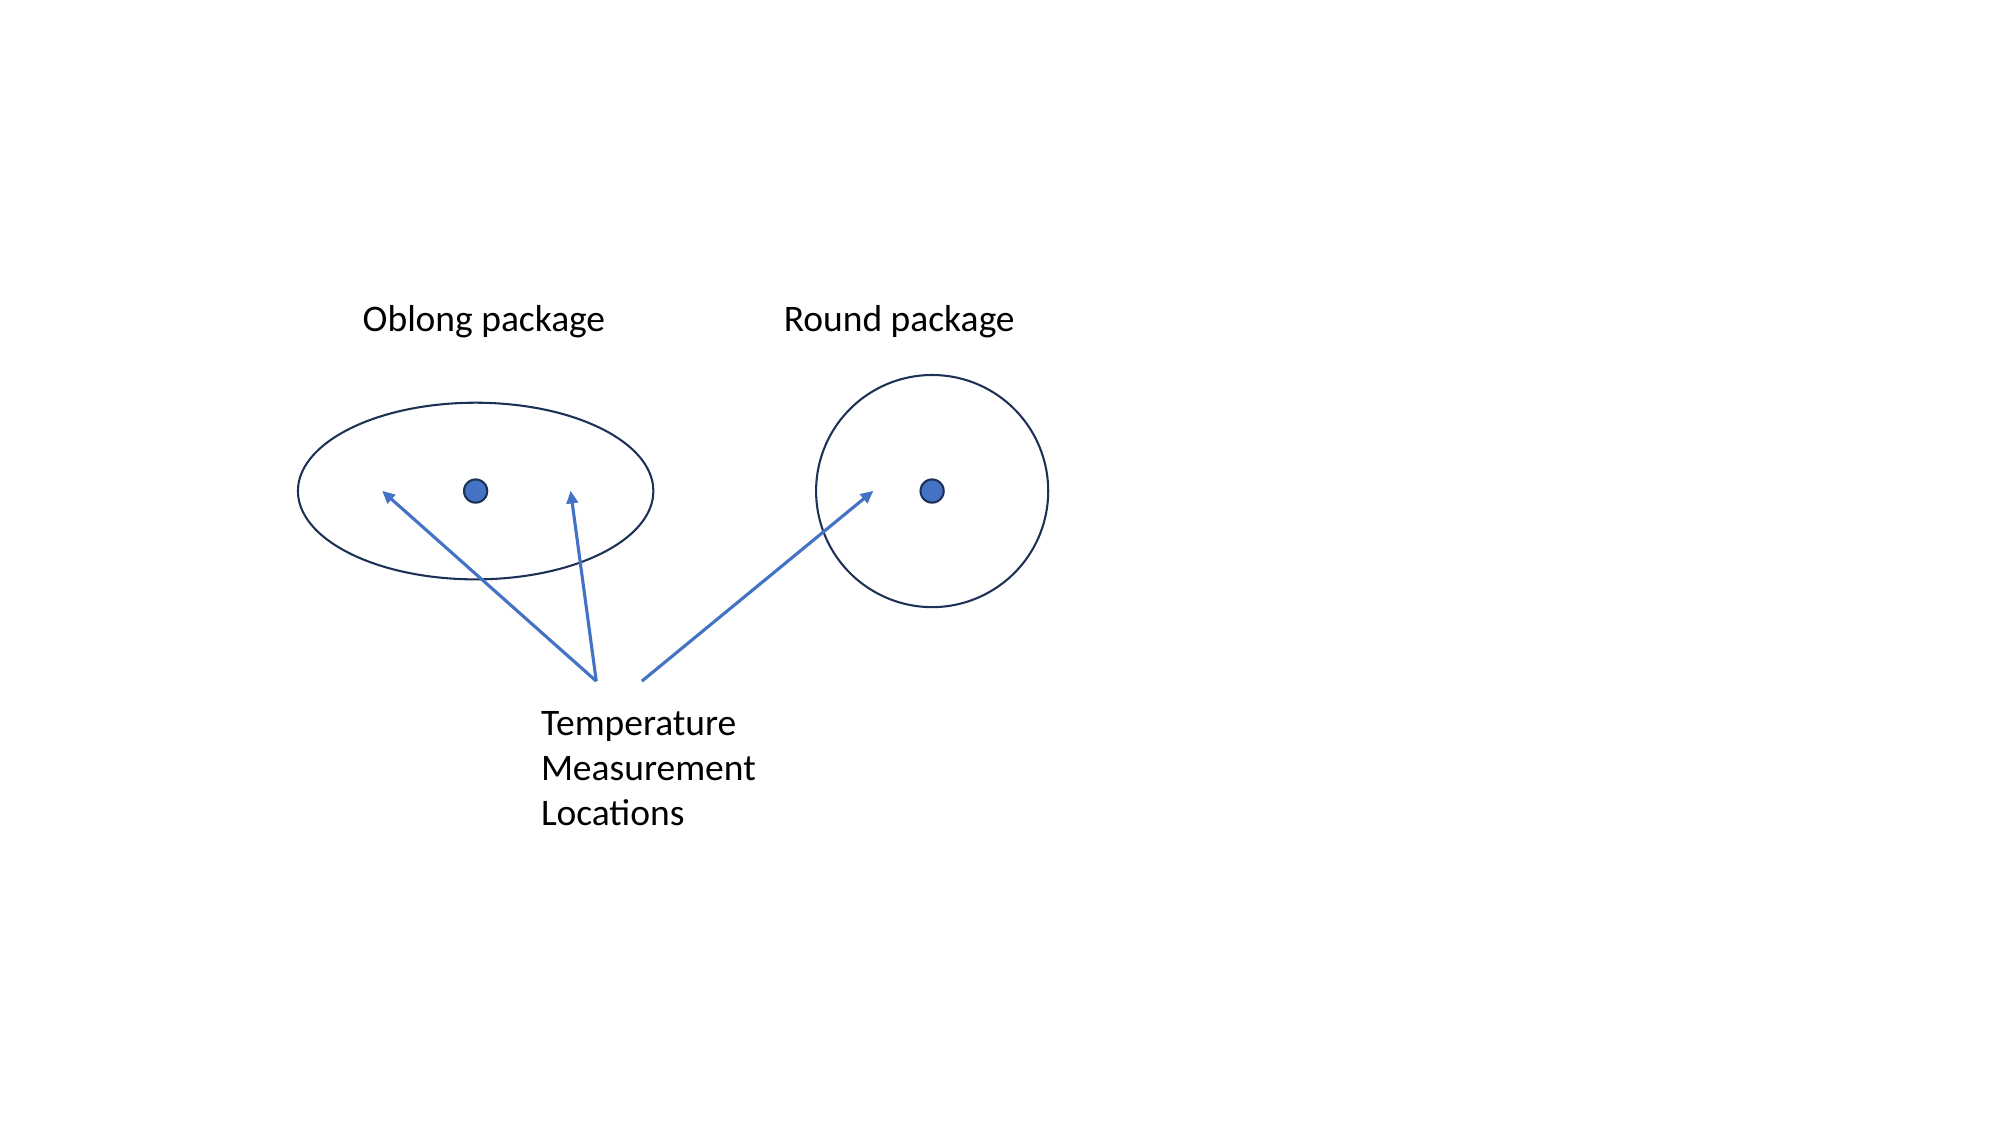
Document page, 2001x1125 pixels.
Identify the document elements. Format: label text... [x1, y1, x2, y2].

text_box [641, 491, 874, 682]
text_box [296, 401, 655, 568]
text_box [919, 478, 945, 504]
text_box Round package [769, 286, 1096, 347]
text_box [382, 491, 570, 682]
text_box Temperature Measurement Locations [526, 690, 852, 840]
text_box [815, 373, 1050, 609]
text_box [570, 491, 597, 682]
text_box Oblong package [347, 286, 674, 347]
text_box [462, 478, 489, 491]
